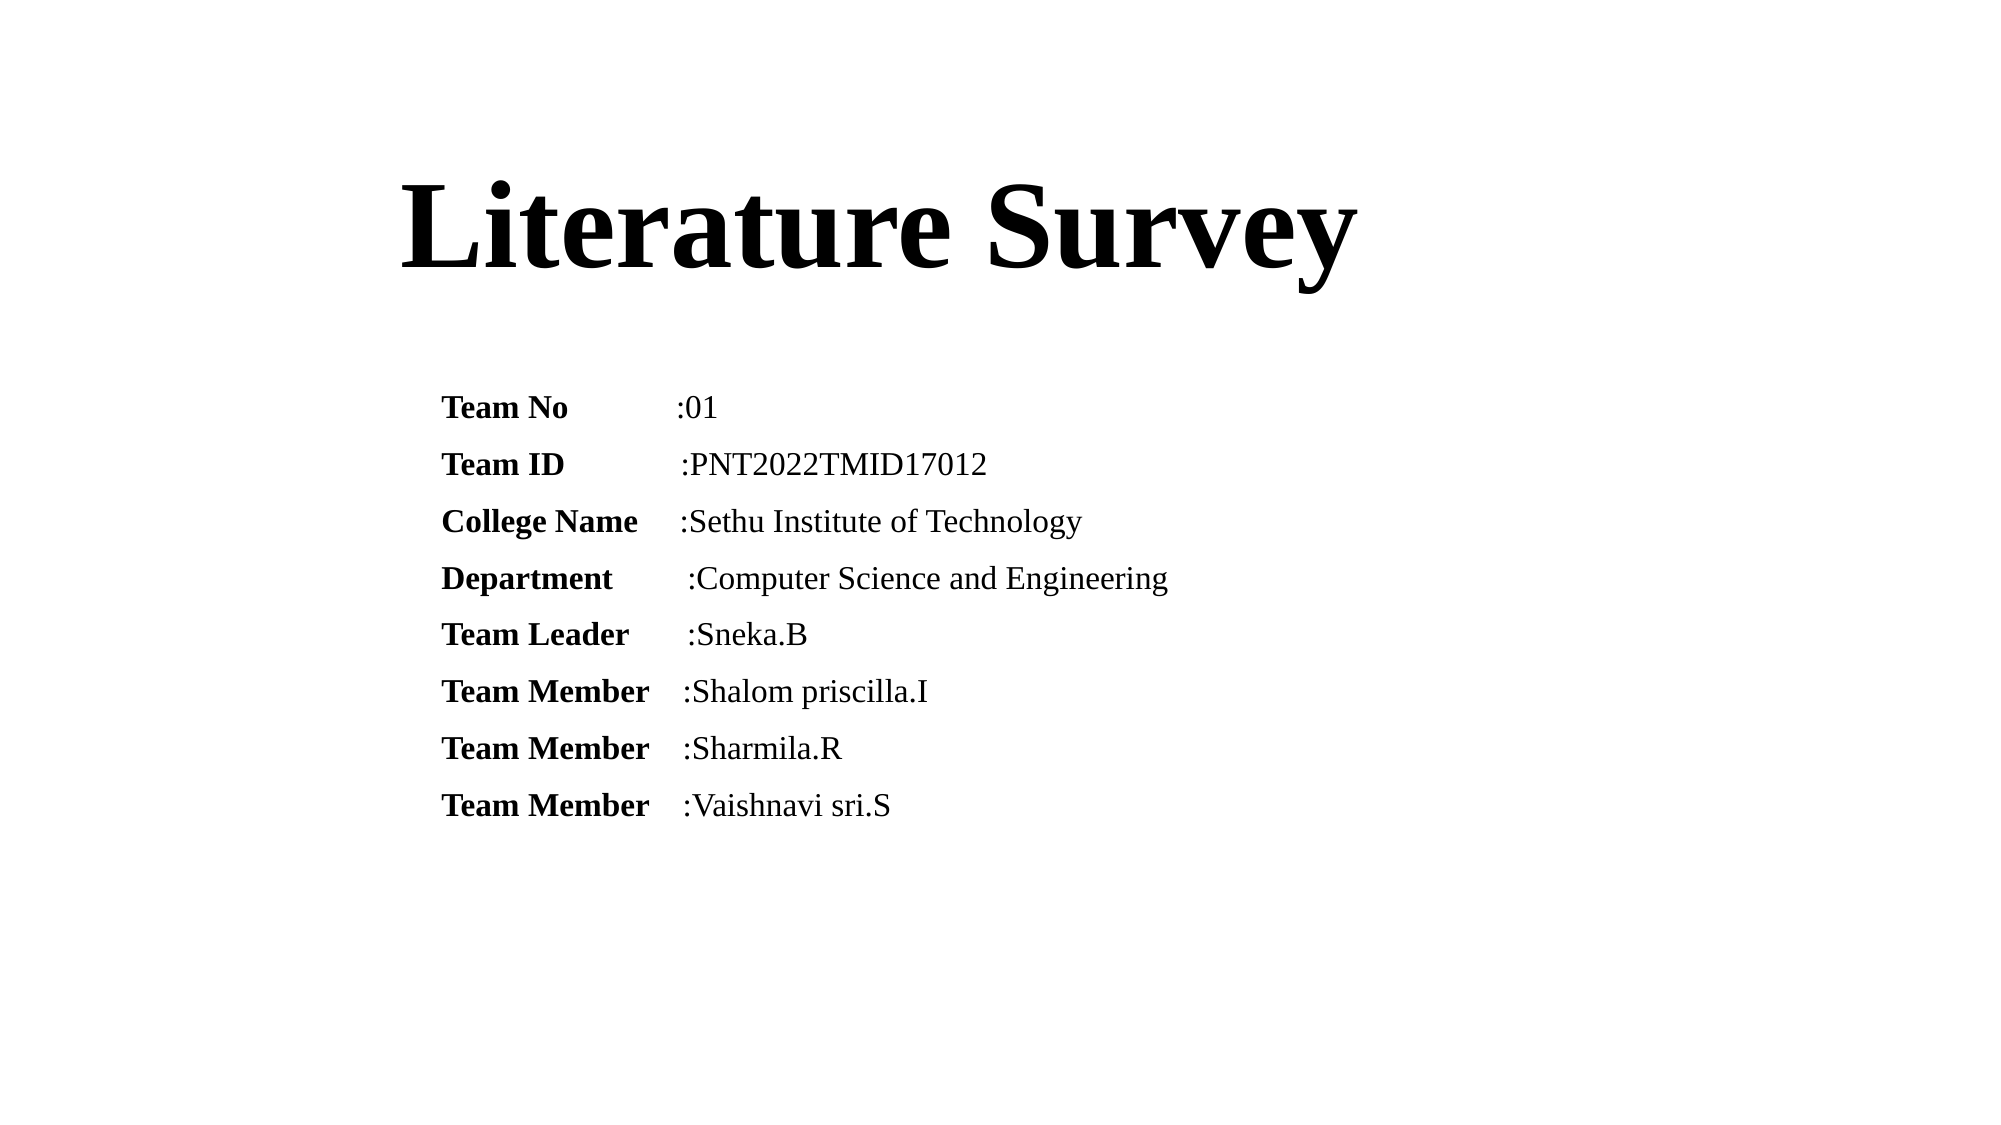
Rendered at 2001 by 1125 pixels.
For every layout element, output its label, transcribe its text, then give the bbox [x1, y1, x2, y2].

subtitle Team No :01 Team ID :PNT2022TMID17012 College Name :Sethu Institute of Technology Department :Computer Science and Engineering Team Leader :Sneka.B Team Member :Shalom priscilla.I Team Member :Sharmila.R Team Member :Vaishnavi sri.S [310, 382, 1611, 968]
title Literature Survey [130, 80, 1631, 302]
